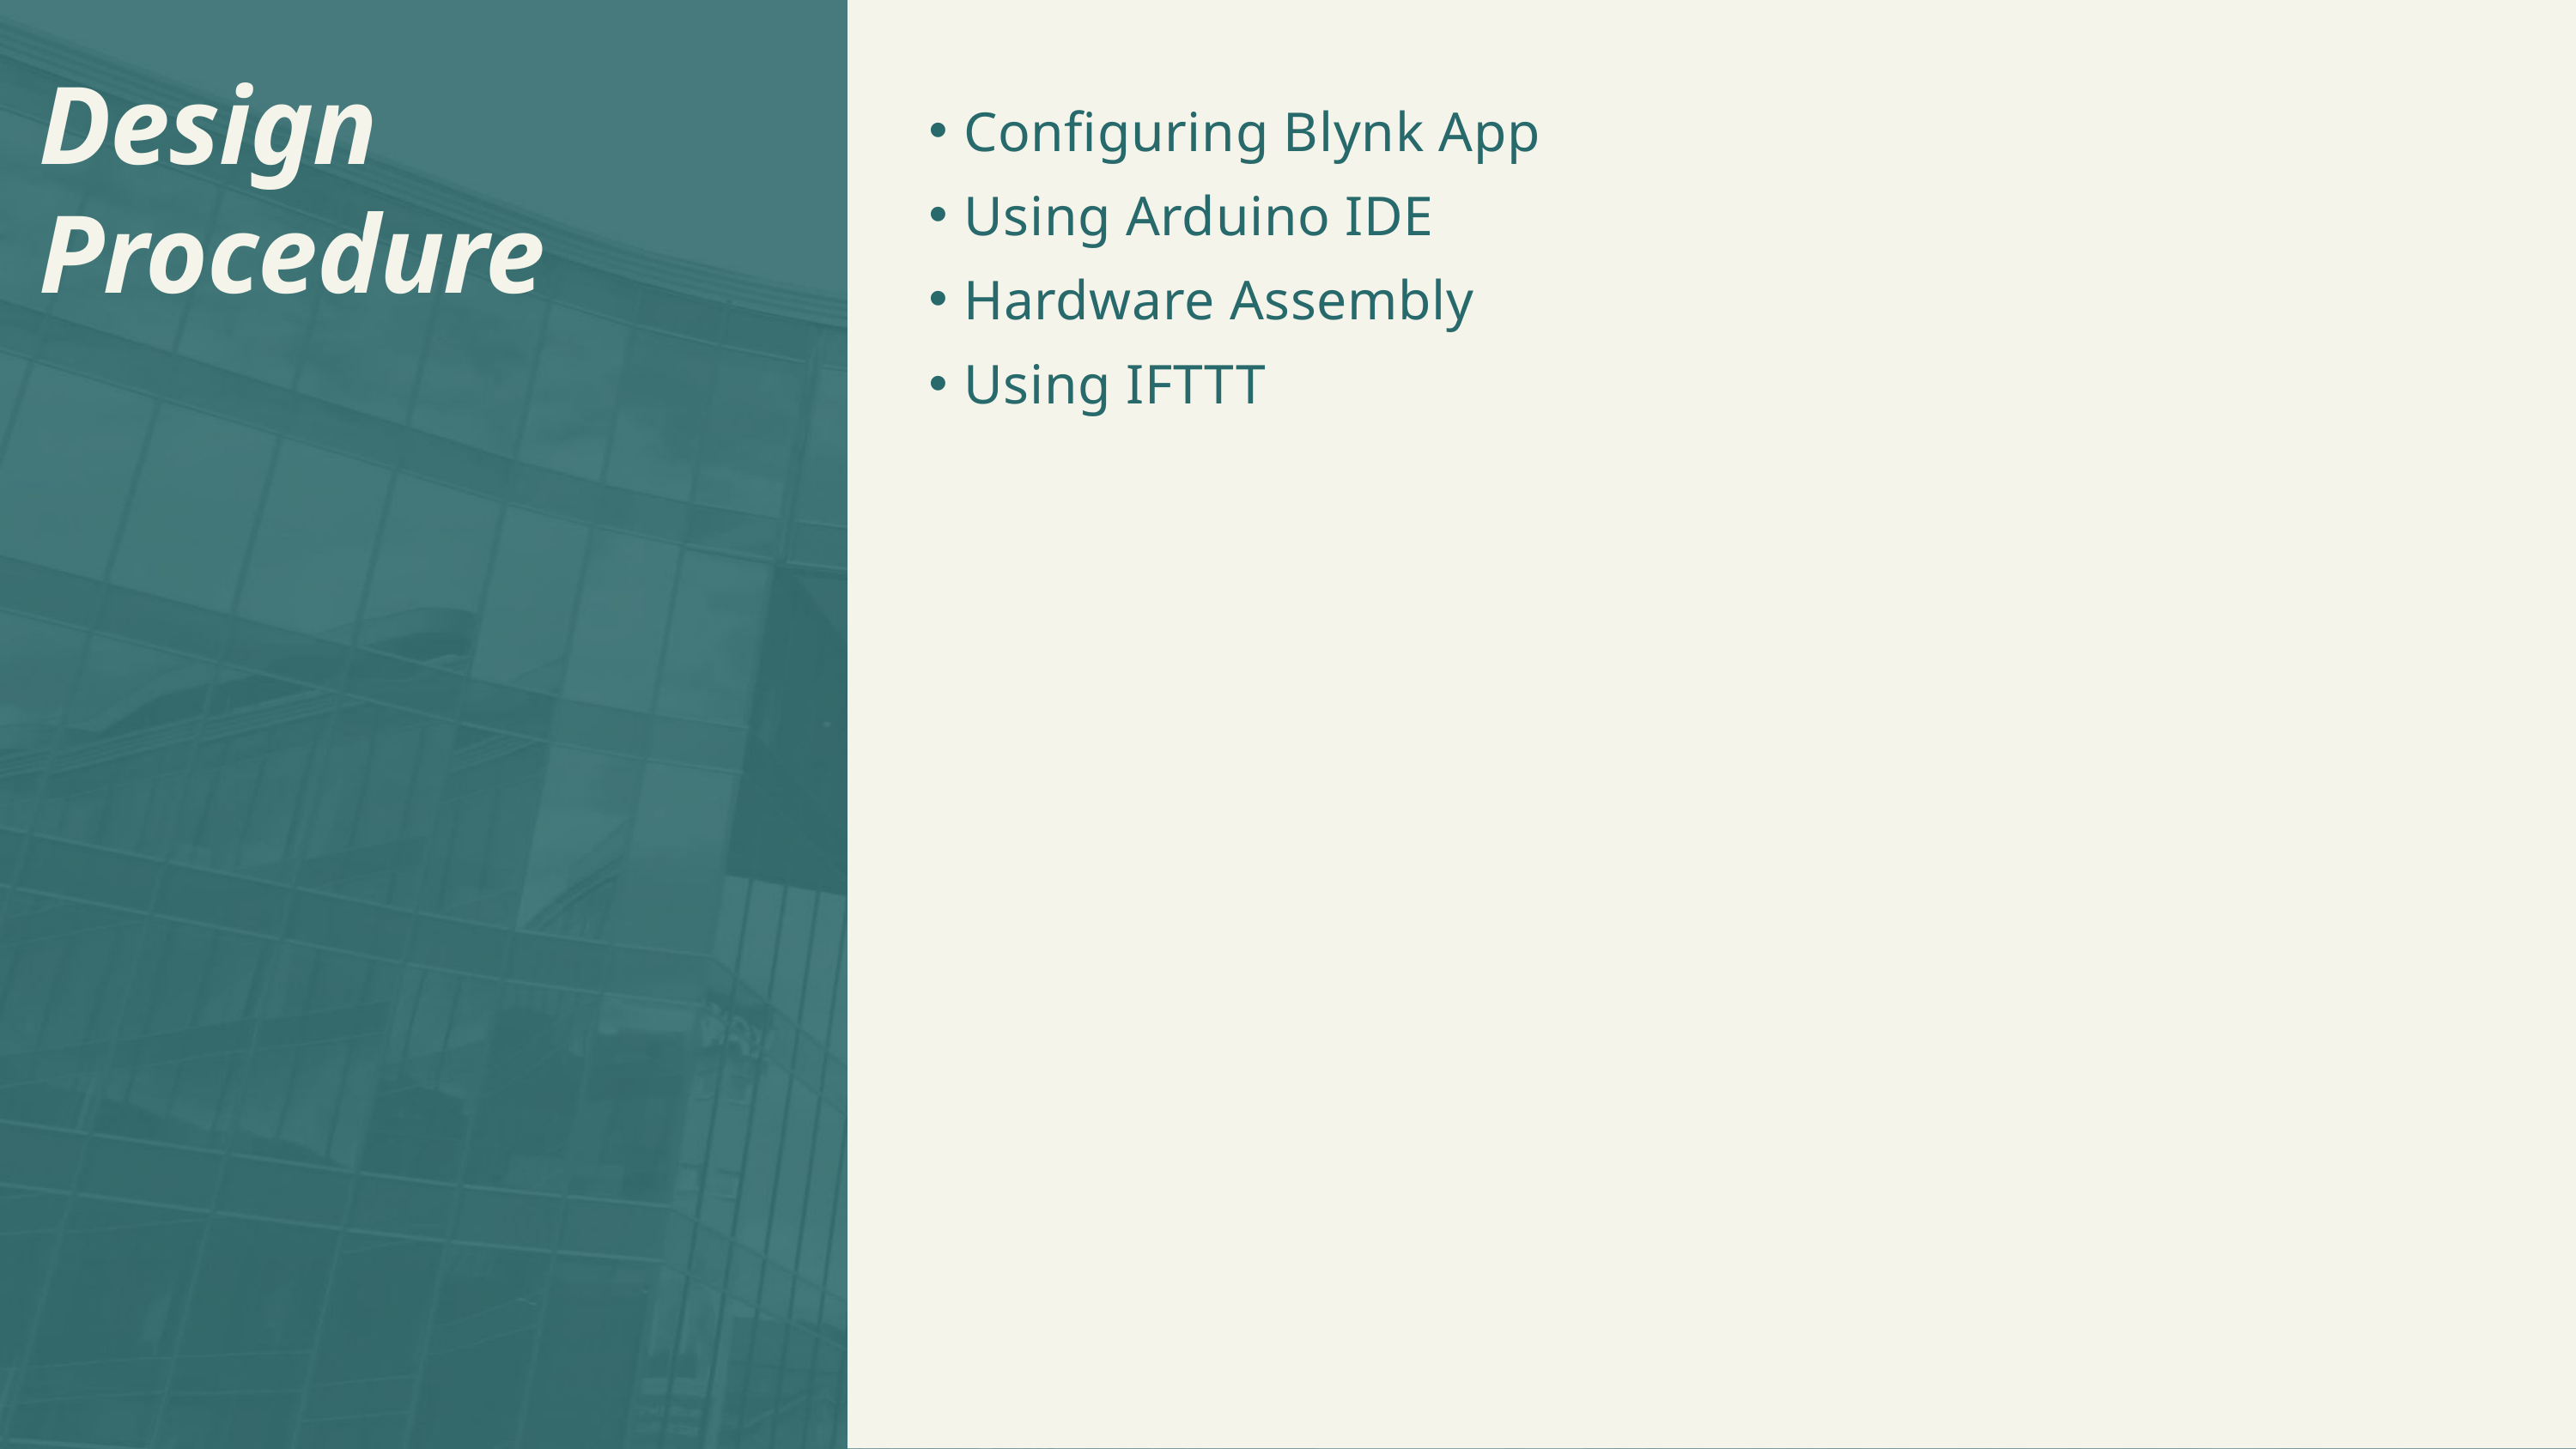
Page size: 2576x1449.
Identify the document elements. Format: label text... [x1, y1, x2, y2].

text_box Configuring Blynk App Using Arduino IDE Hardware Assembly Using IFTTT [893, 77, 2503, 415]
picture [0, 0, 848, 1449]
text_box Design Procedure [39, 57, 824, 315]
text_box [848, 0, 2576, 1449]
